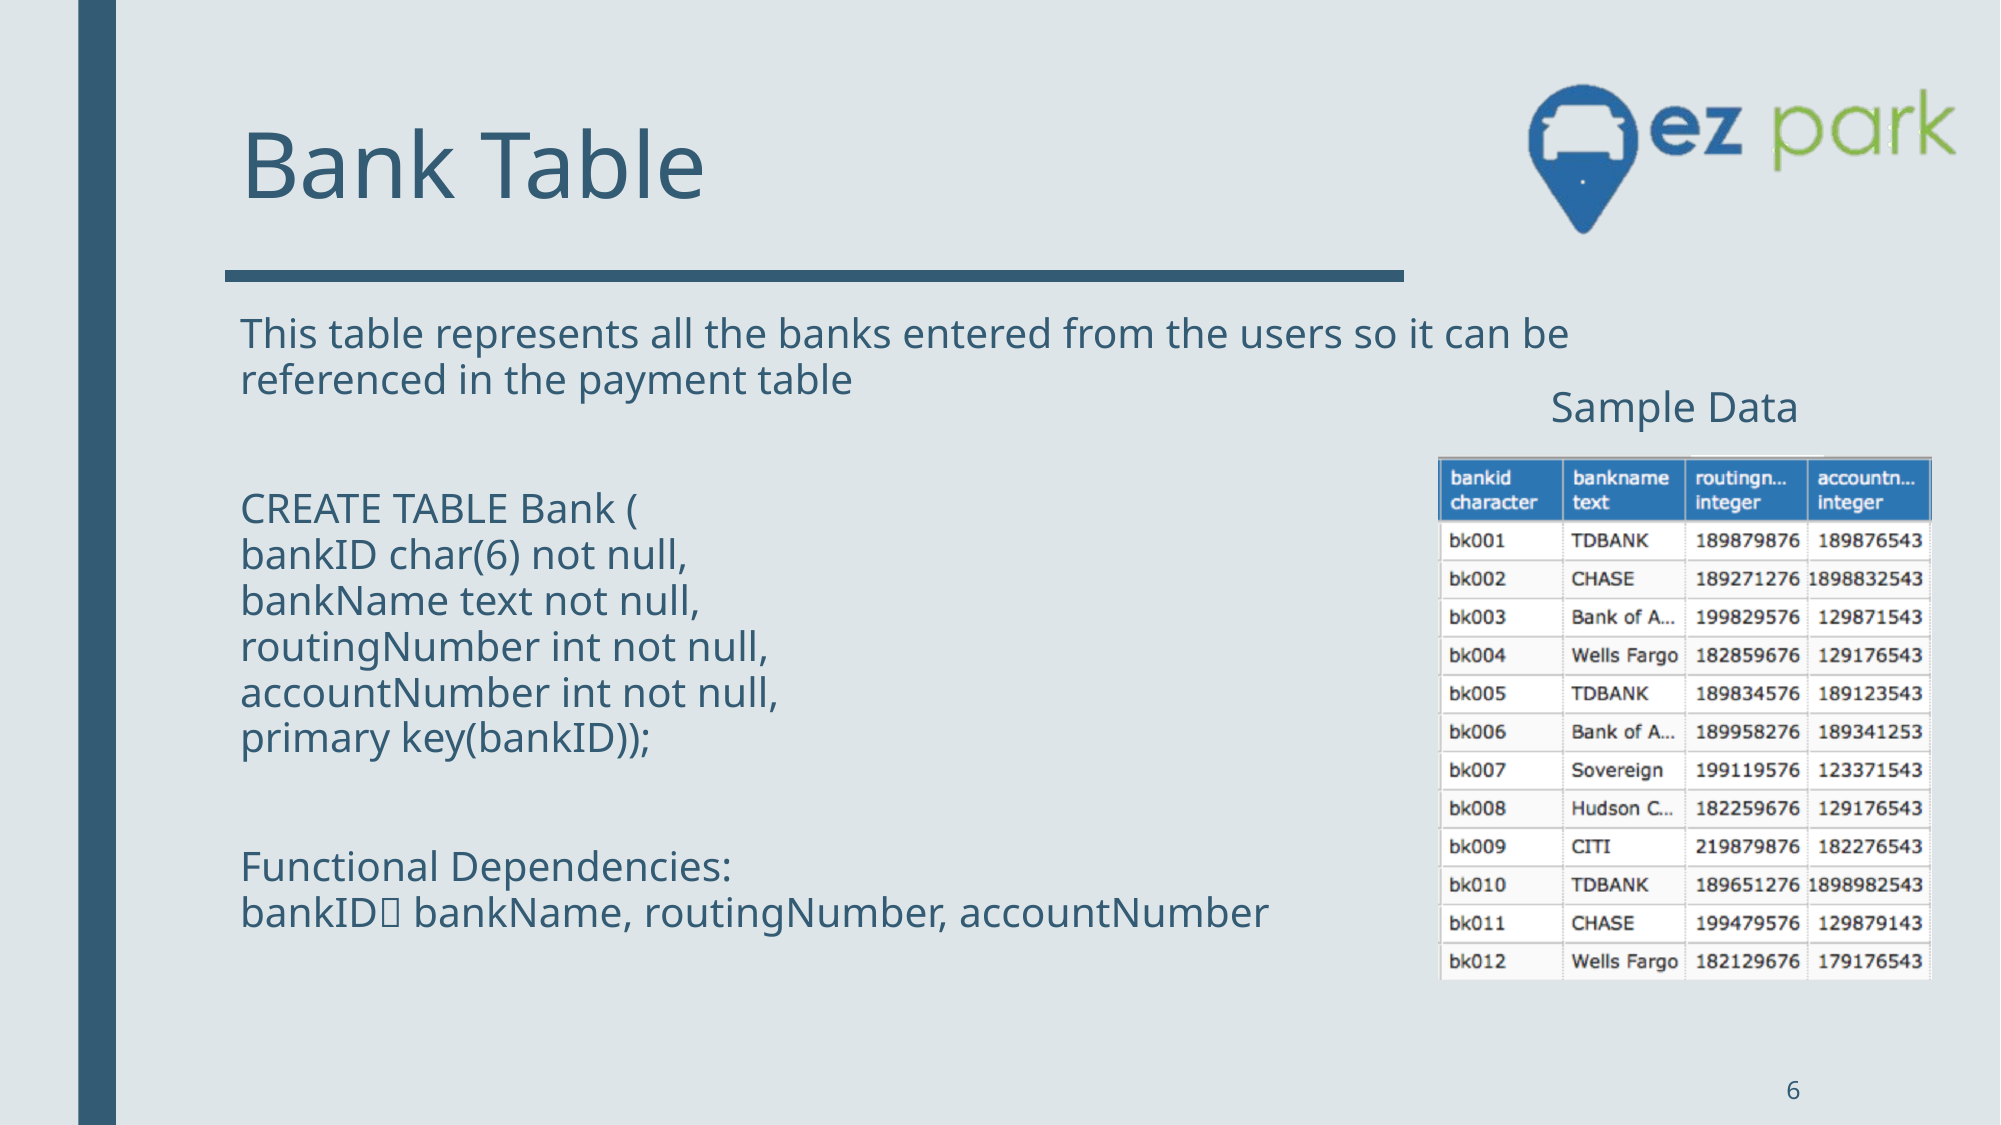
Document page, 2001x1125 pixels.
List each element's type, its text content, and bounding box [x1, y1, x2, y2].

list This table represents all the banks entered from the users so it can be referenced in the payment table CREATE TABLE Bank ( bankID char(6) not null, bankName text not null, routingNumber int not null, accountNumber int not null, primary key(bankID)); Functional Dependencies: bankID bankName, routingNumber, accountNumber [225, 304, 1800, 947]
text_box Sample Data [1536, 373, 1826, 439]
slide_number 6 [1553, 1058, 1816, 1125]
picture [1438, 455, 1932, 980]
title Bank Table [225, 112, 1800, 304]
picture [1522, 0, 1965, 374]
